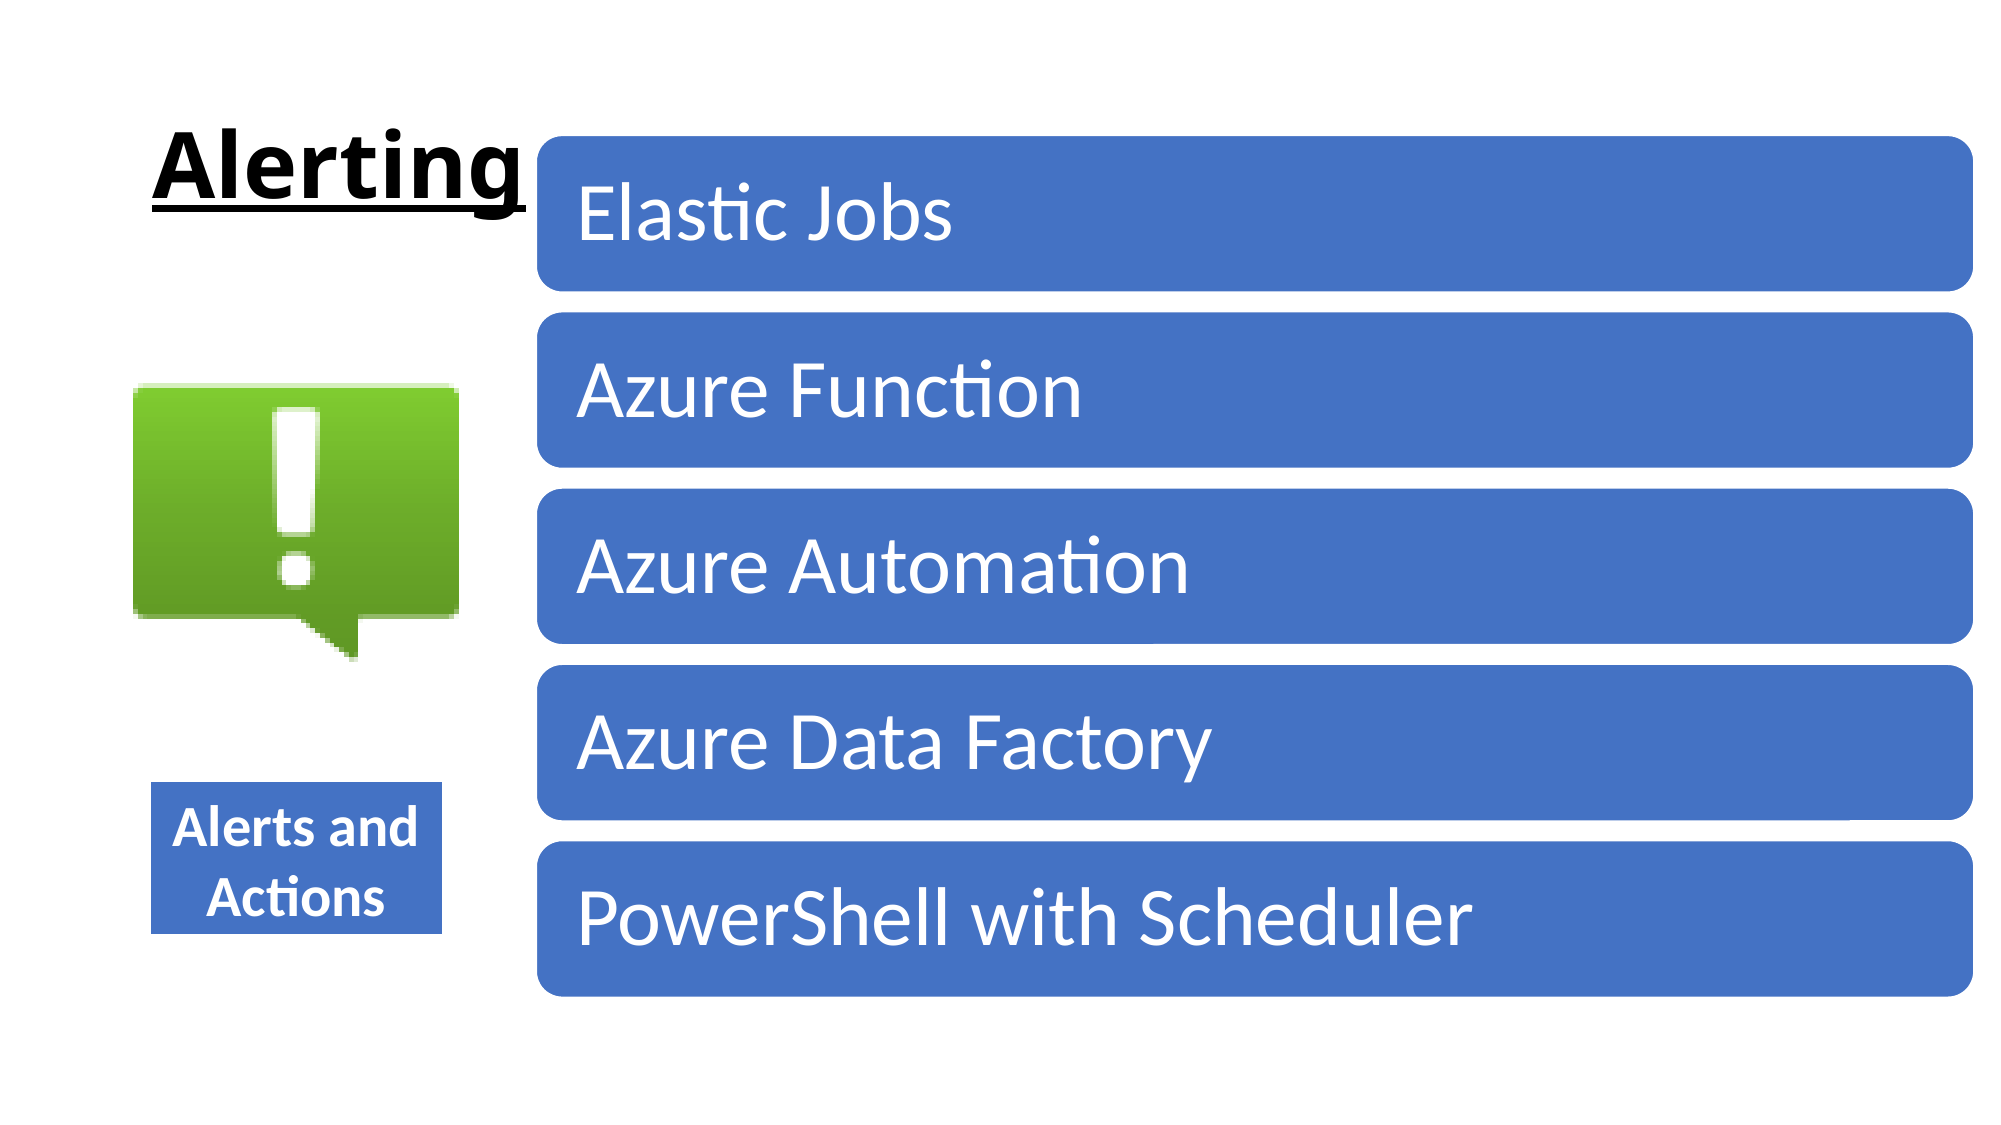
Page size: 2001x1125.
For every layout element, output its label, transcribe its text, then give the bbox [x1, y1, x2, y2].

picture [123, 350, 469, 696]
title Alerting [137, 59, 1863, 278]
text_box Alerts and Actions [148, 779, 445, 937]
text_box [535, 125, 1975, 1007]
